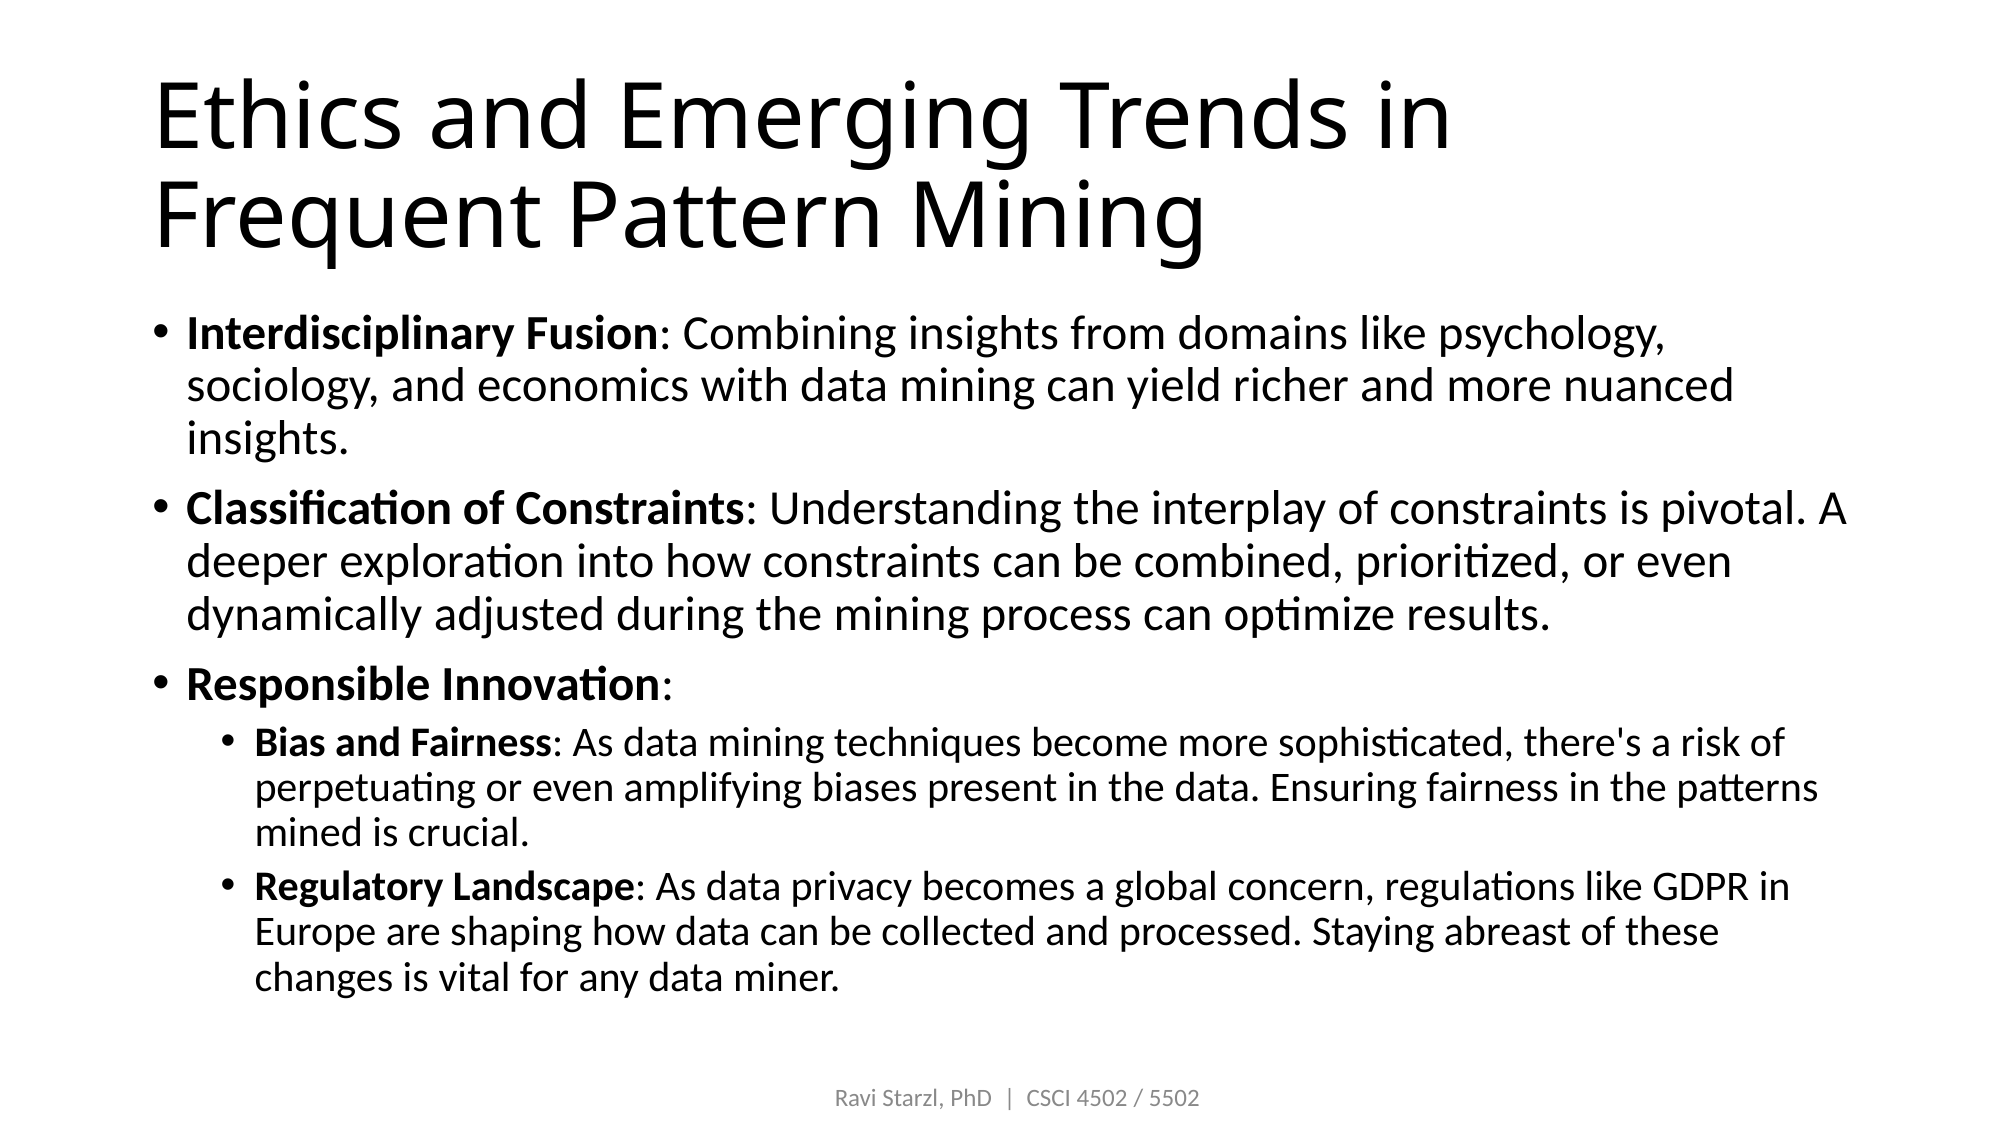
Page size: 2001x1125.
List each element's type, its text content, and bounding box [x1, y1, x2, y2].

title Ethics and Emerging Trends in Frequent Pattern Mining [137, 59, 1863, 278]
text_box Ravi Starzl, PhD | CSCI 4502 / 5502 [591, 1073, 1444, 1125]
list Interdisciplinary Fusion: Combining insights from domains like psychology, sociology, and economics with data mining can yield richer and more nuanced insights. Classification of Constraints: Understanding the interplay of constraints is pivotal. A deeper exploration into how constraints can be combined, prioritized, or even dynamically adjusted during the mining process can optimize results. Responsible Innovation: Bias and Fairness: As data mining techniques become more sophisticated, there's a risk of perpetuating or even amplifying biases present in the data. Ensuring fairness in the patterns mined is crucial. Regulatory Landscape: As data privacy becomes a global concern, regulations like GDPR in Europe are shaping how data can be collected and processed. Staying abreast of these changes is vital for any data miner. [137, 299, 1863, 1014]
